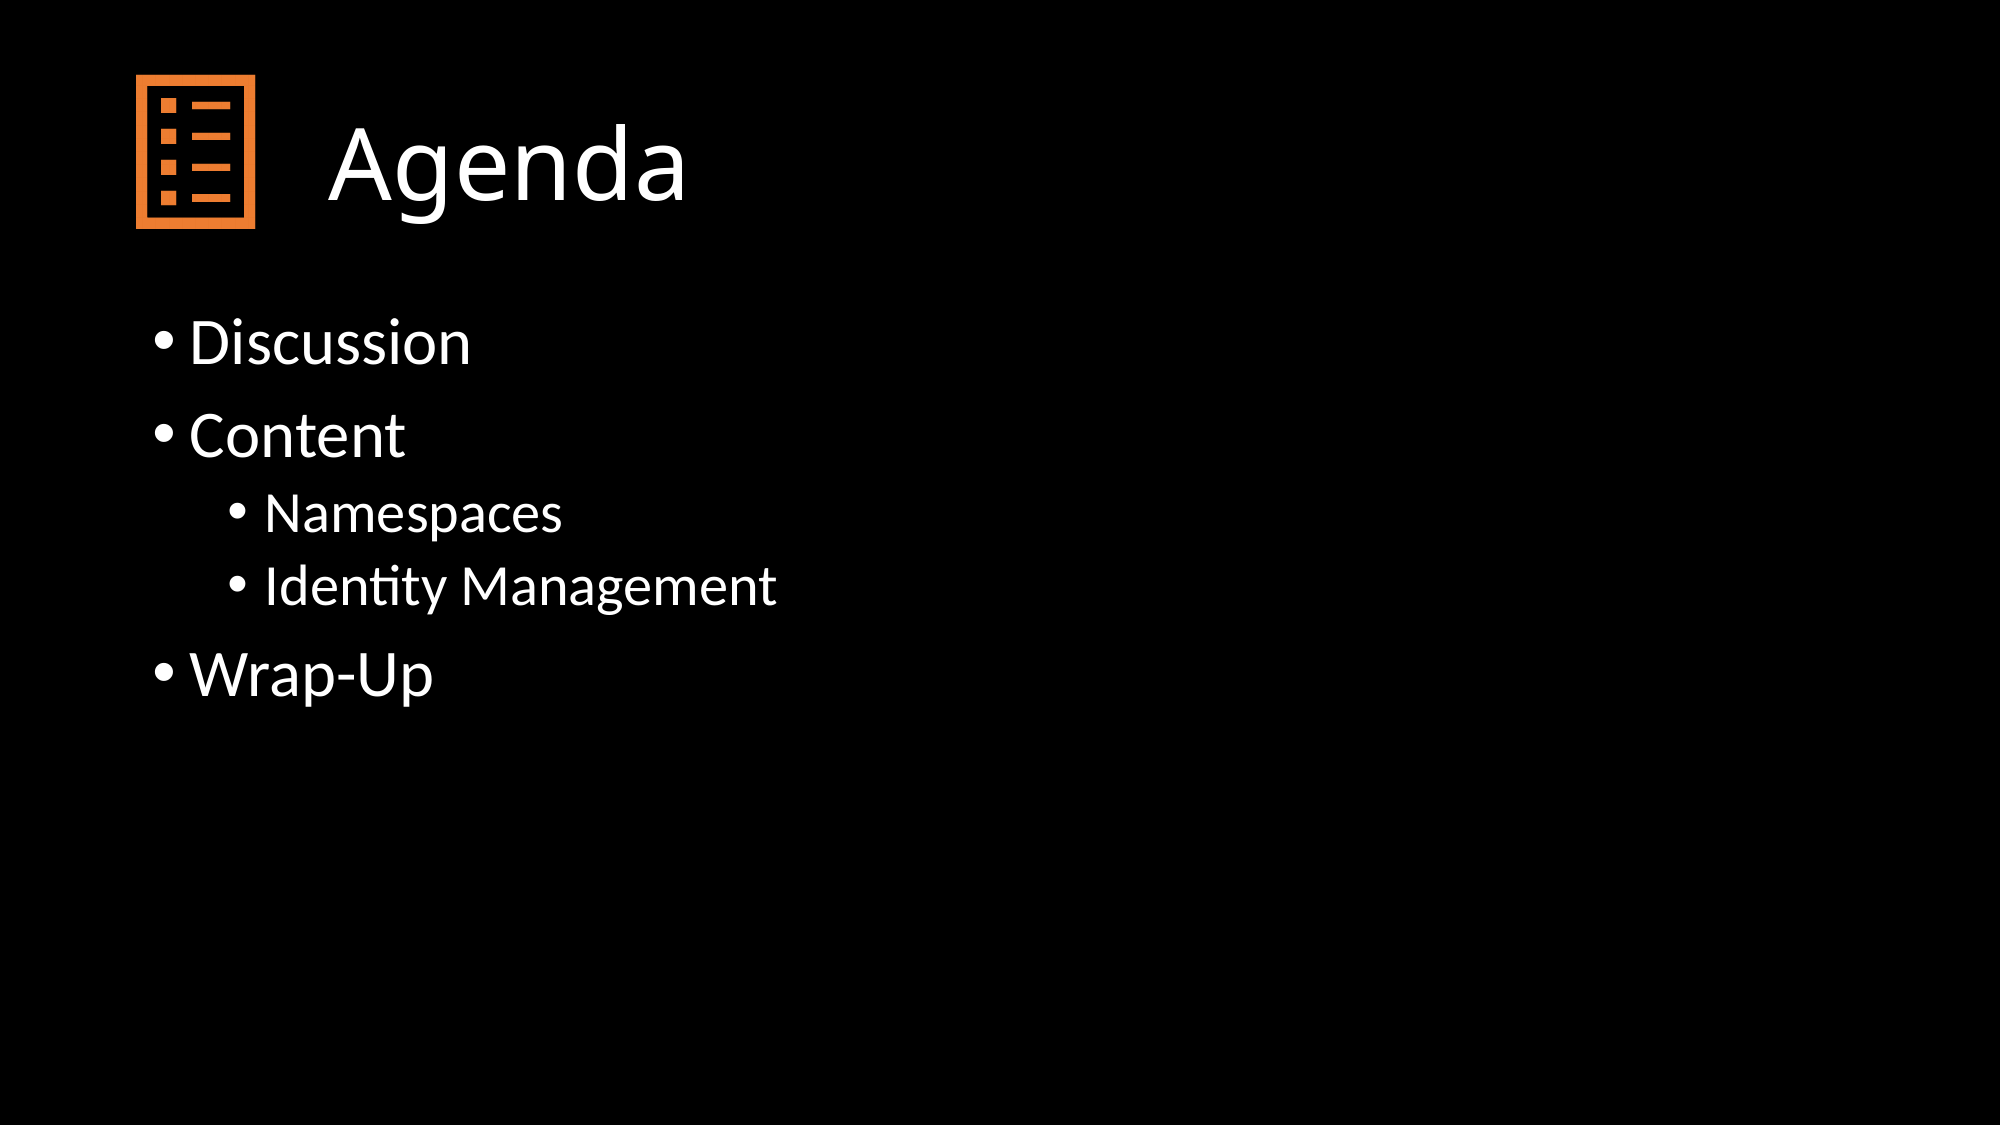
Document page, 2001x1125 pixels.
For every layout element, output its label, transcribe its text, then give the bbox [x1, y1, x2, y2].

list Discussion Content Namespaces Identity Management Wrap-Up [137, 299, 1863, 1014]
picture [103, 59, 288, 244]
title Agenda [313, 59, 1863, 278]
